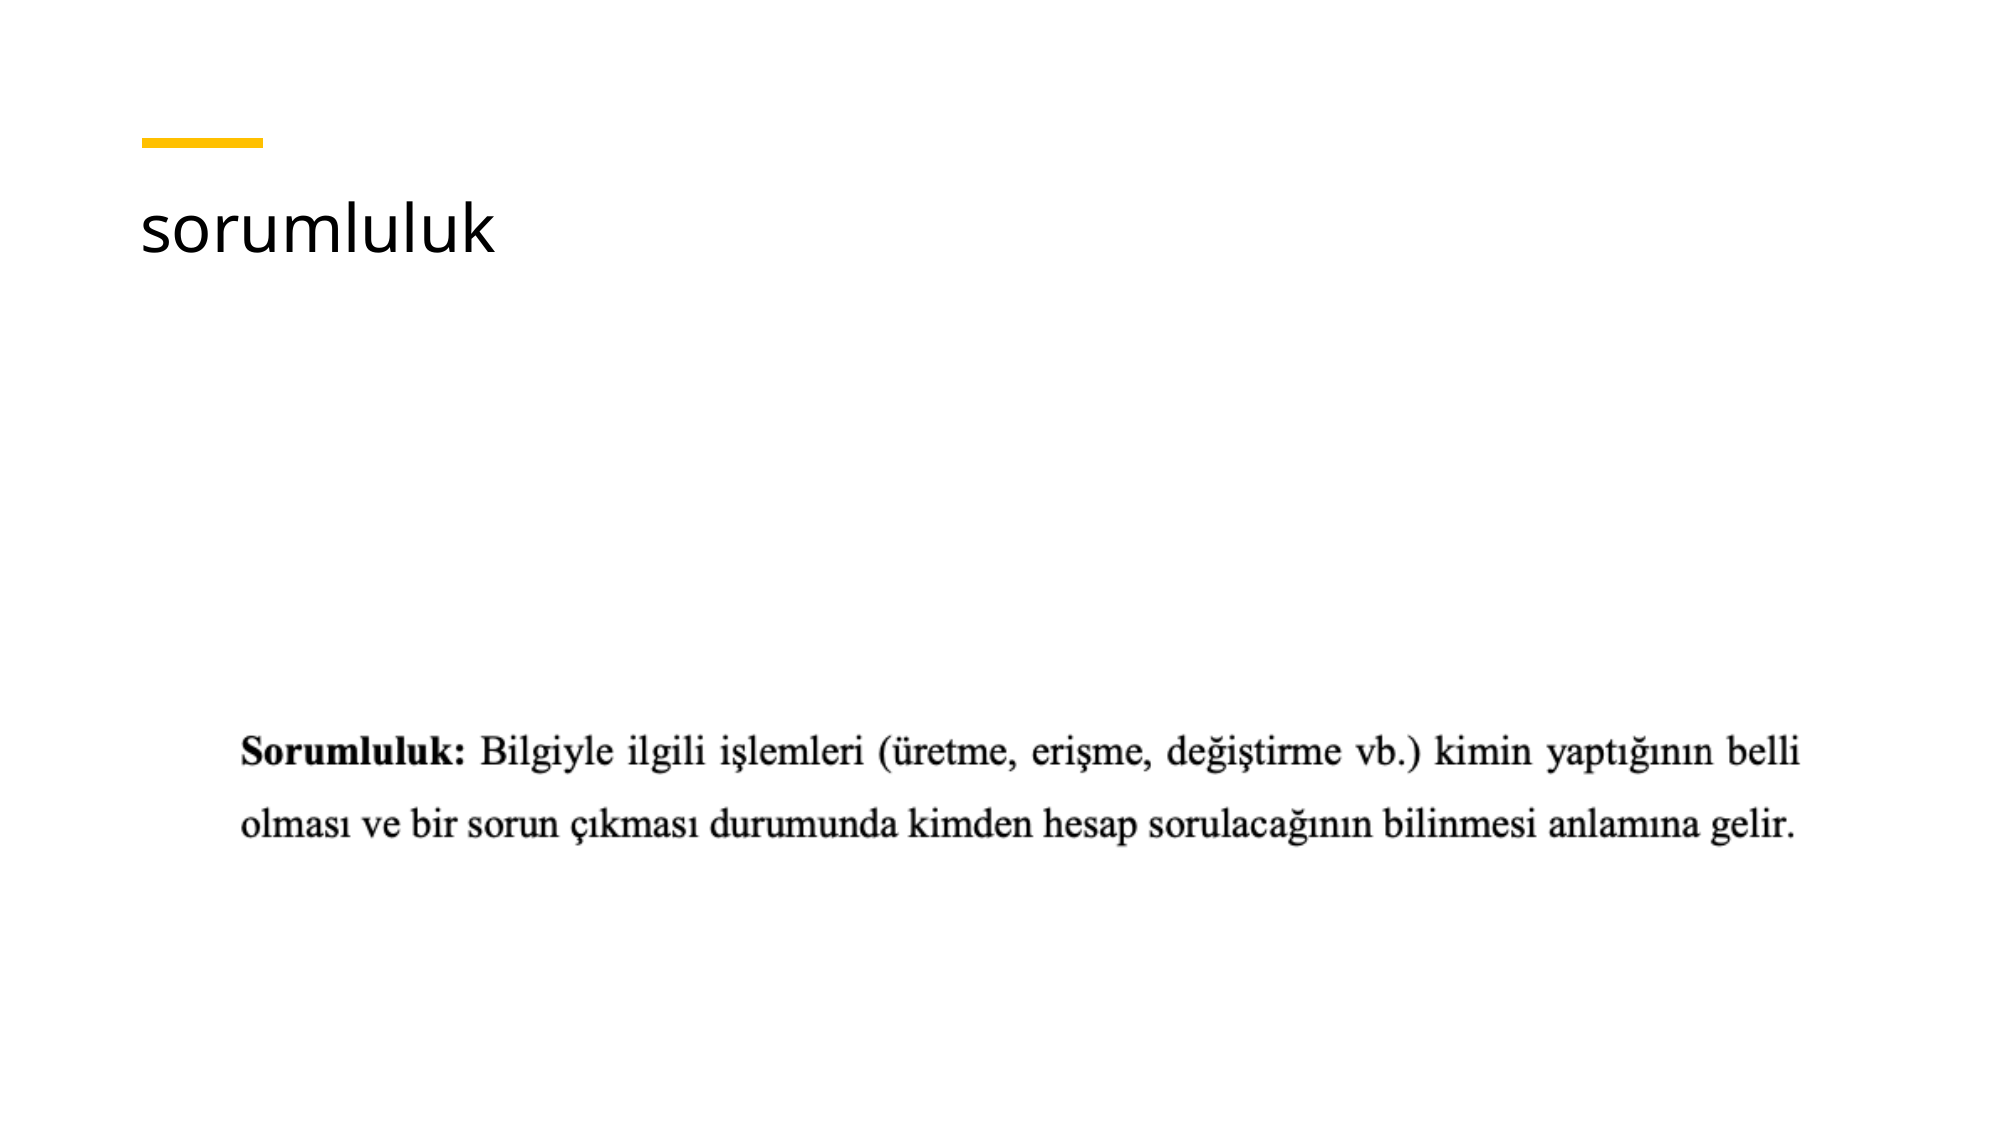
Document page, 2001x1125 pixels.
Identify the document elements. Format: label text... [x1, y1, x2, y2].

title sorumluluk [125, 187, 825, 424]
picture [131, 640, 1869, 893]
